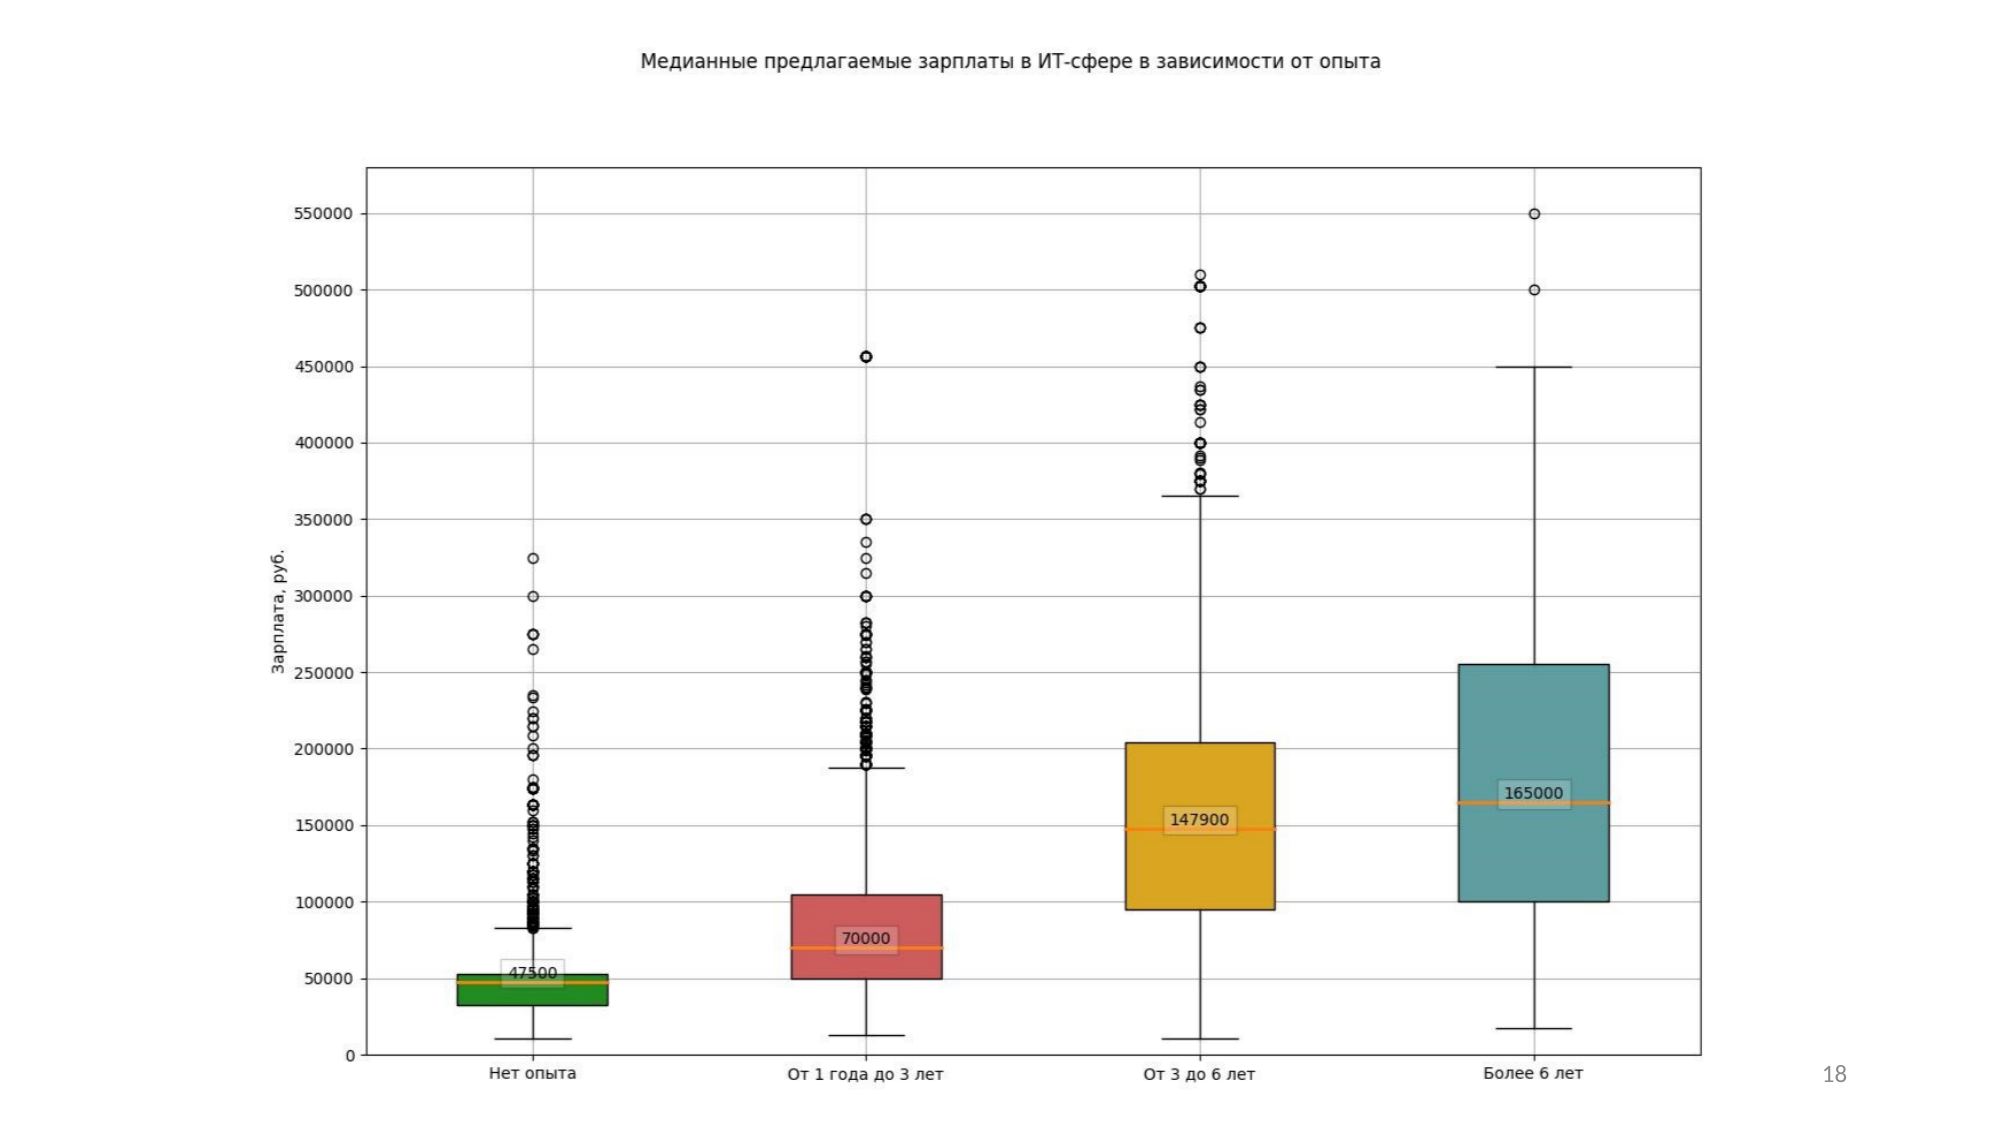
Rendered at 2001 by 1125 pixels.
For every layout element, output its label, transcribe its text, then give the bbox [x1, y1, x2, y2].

picture [254, 29, 1733, 1095]
slide_number 18 [1412, 1042, 1863, 1103]
